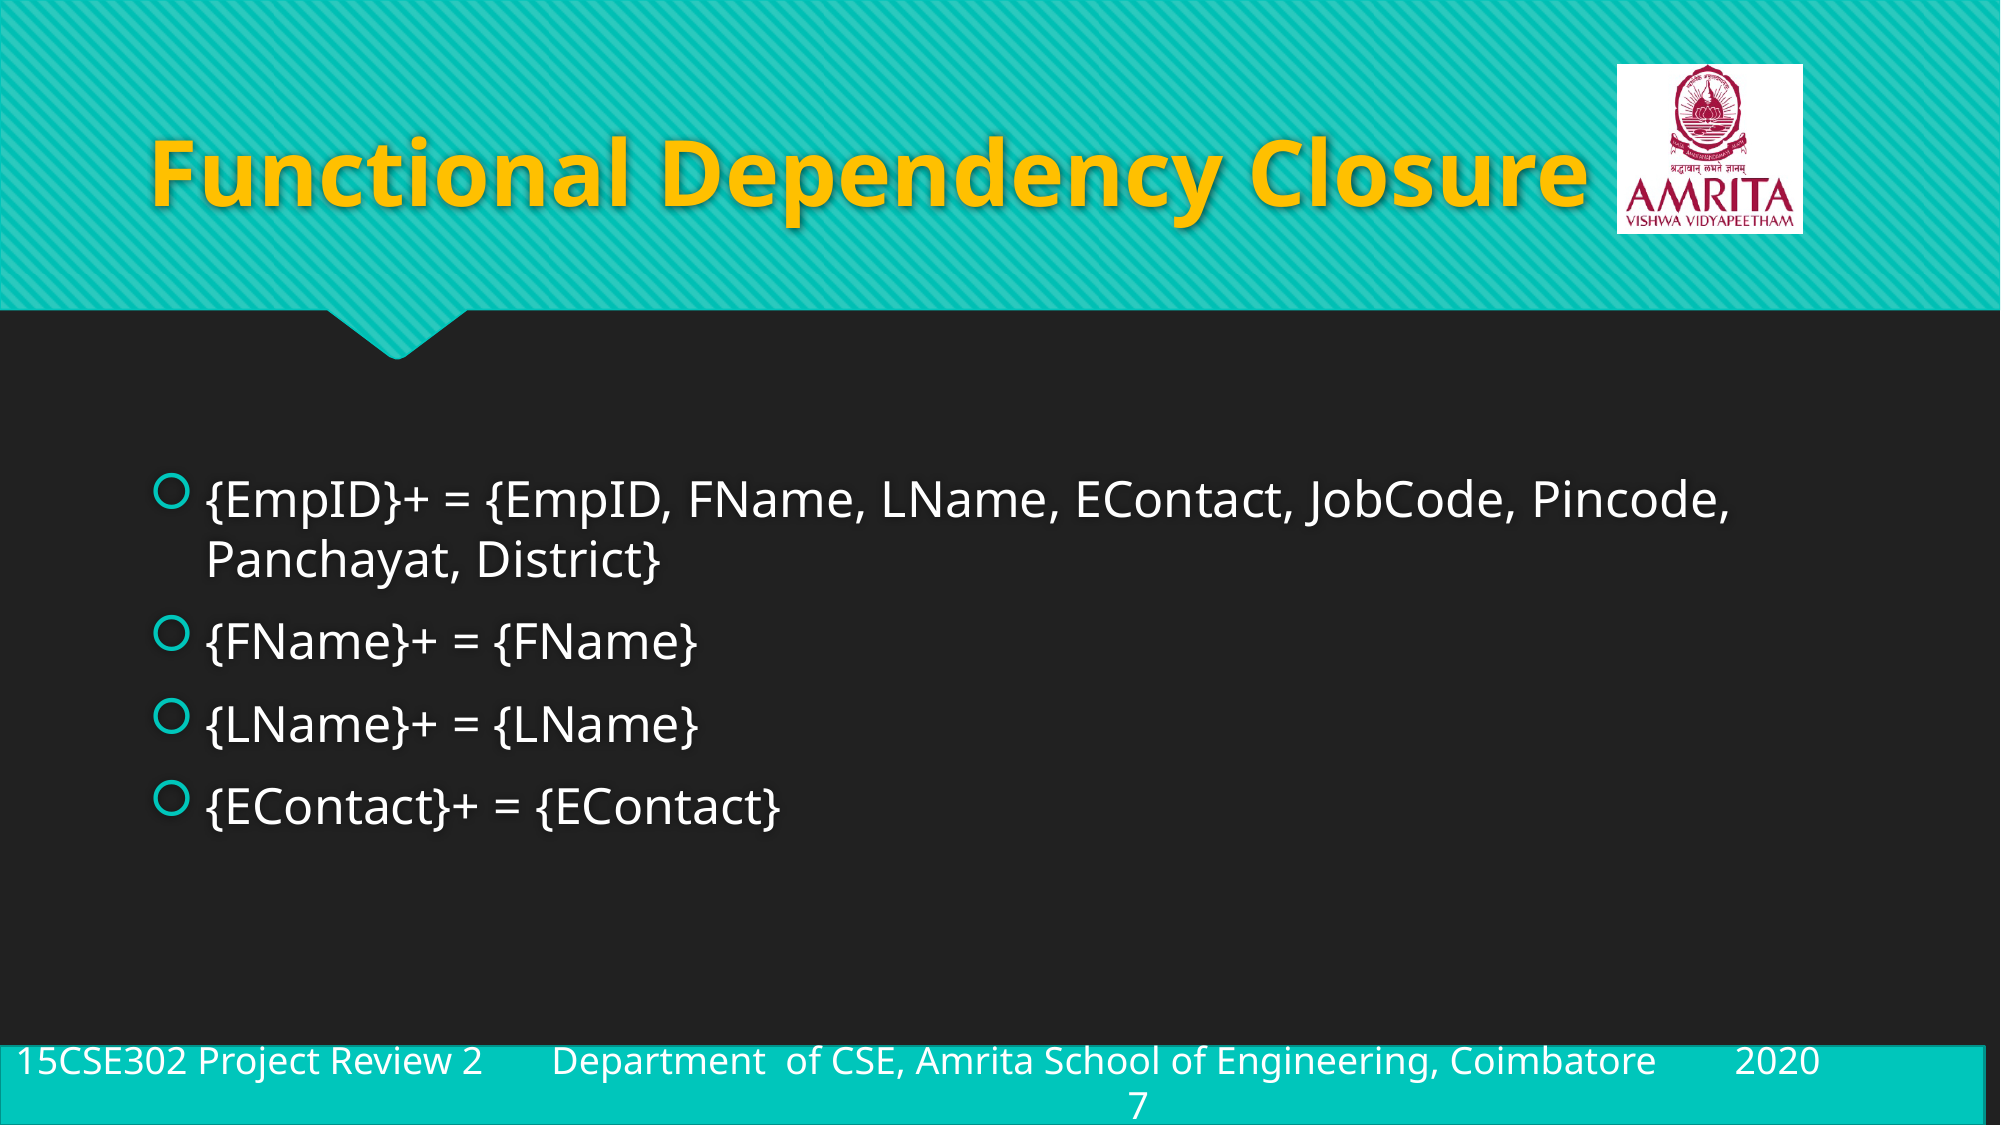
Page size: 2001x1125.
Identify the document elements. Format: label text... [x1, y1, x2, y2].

list {EmpID}+ = {EmpID, FName, LName, EContact, JobCode, Pincode, Panchayat, District} {FName}+ = {FName} {LName}+ = {LName} {EContact}+ = {EContact} [134, 364, 1866, 962]
title Functional Dependency Closure [132, 73, 1868, 233]
picture [1617, 64, 1803, 73]
